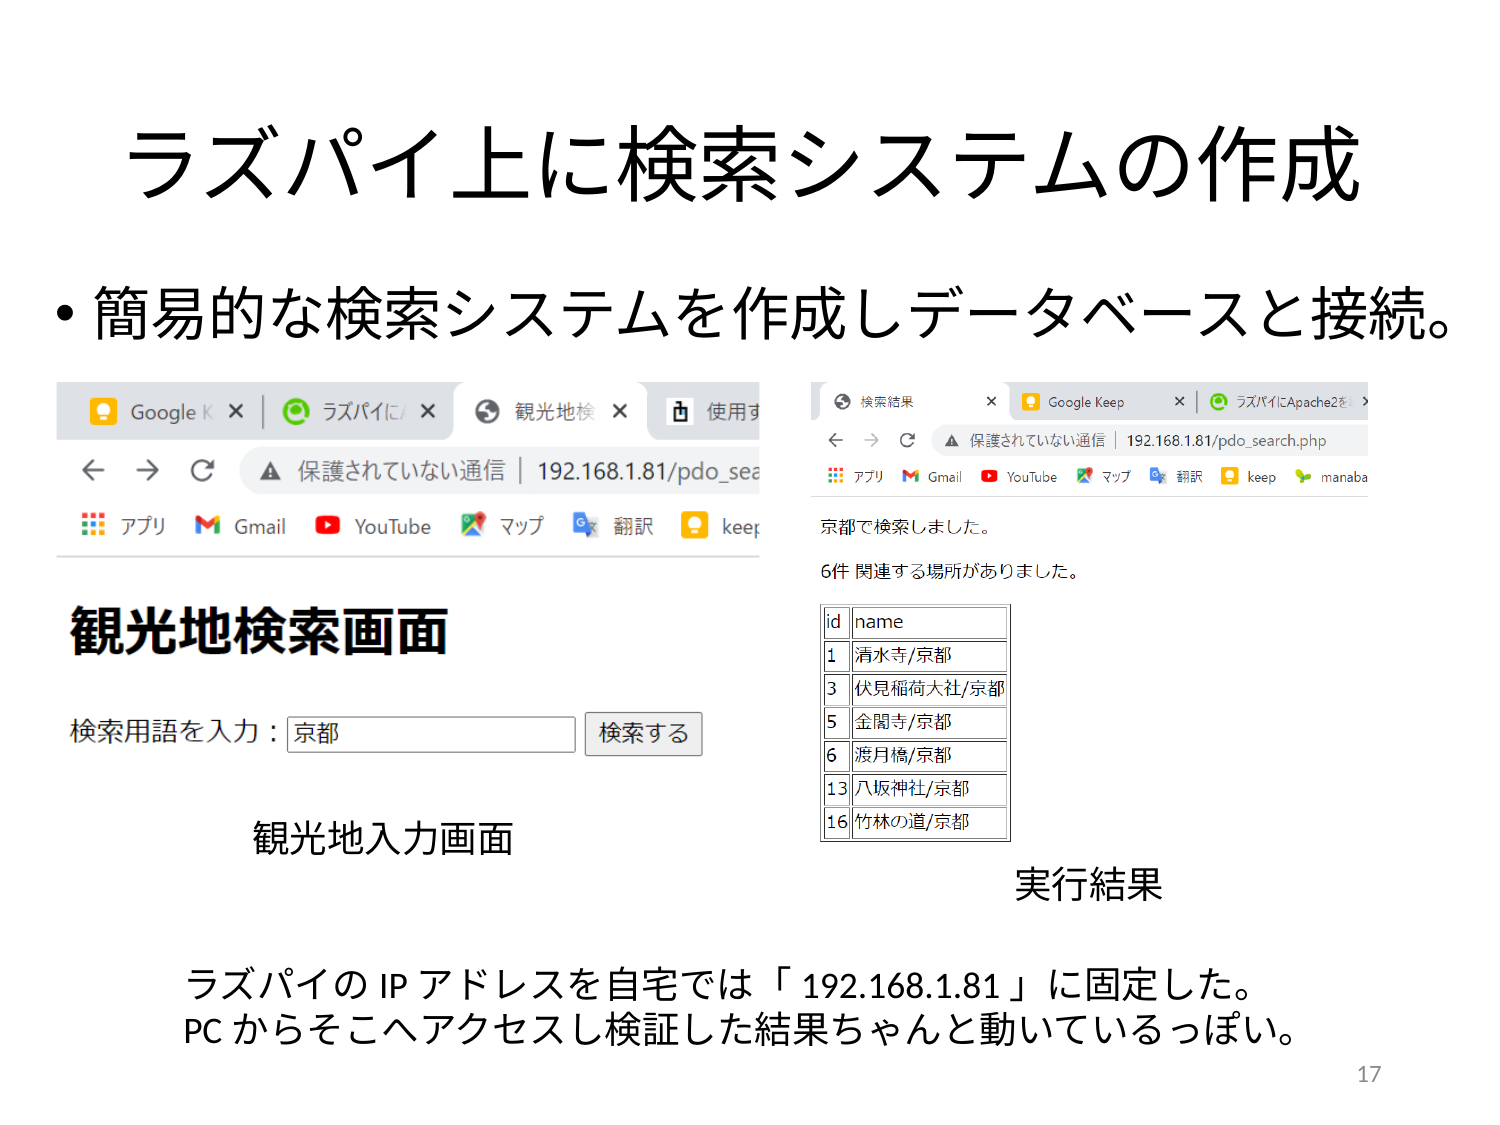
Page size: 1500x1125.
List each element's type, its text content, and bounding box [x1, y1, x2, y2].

picture [811, 382, 1368, 869]
text_box 実行結果 [999, 869, 1180, 914]
title ラズパイ上に検索システムの作成 [103, 59, 1397, 278]
picture [56, 382, 760, 898]
text_box ラズパイのIPアドレスを自宅では「192.168.1.81」に固定した。 PCからそこへアクセスし検証した結果ちゃんと動いているっぽい。 [168, 953, 1332, 1059]
slide_number 17 [1059, 1042, 1397, 1103]
list 簡易的な検索システムを作成しデータベースと接続。 [39, 277, 1479, 367]
